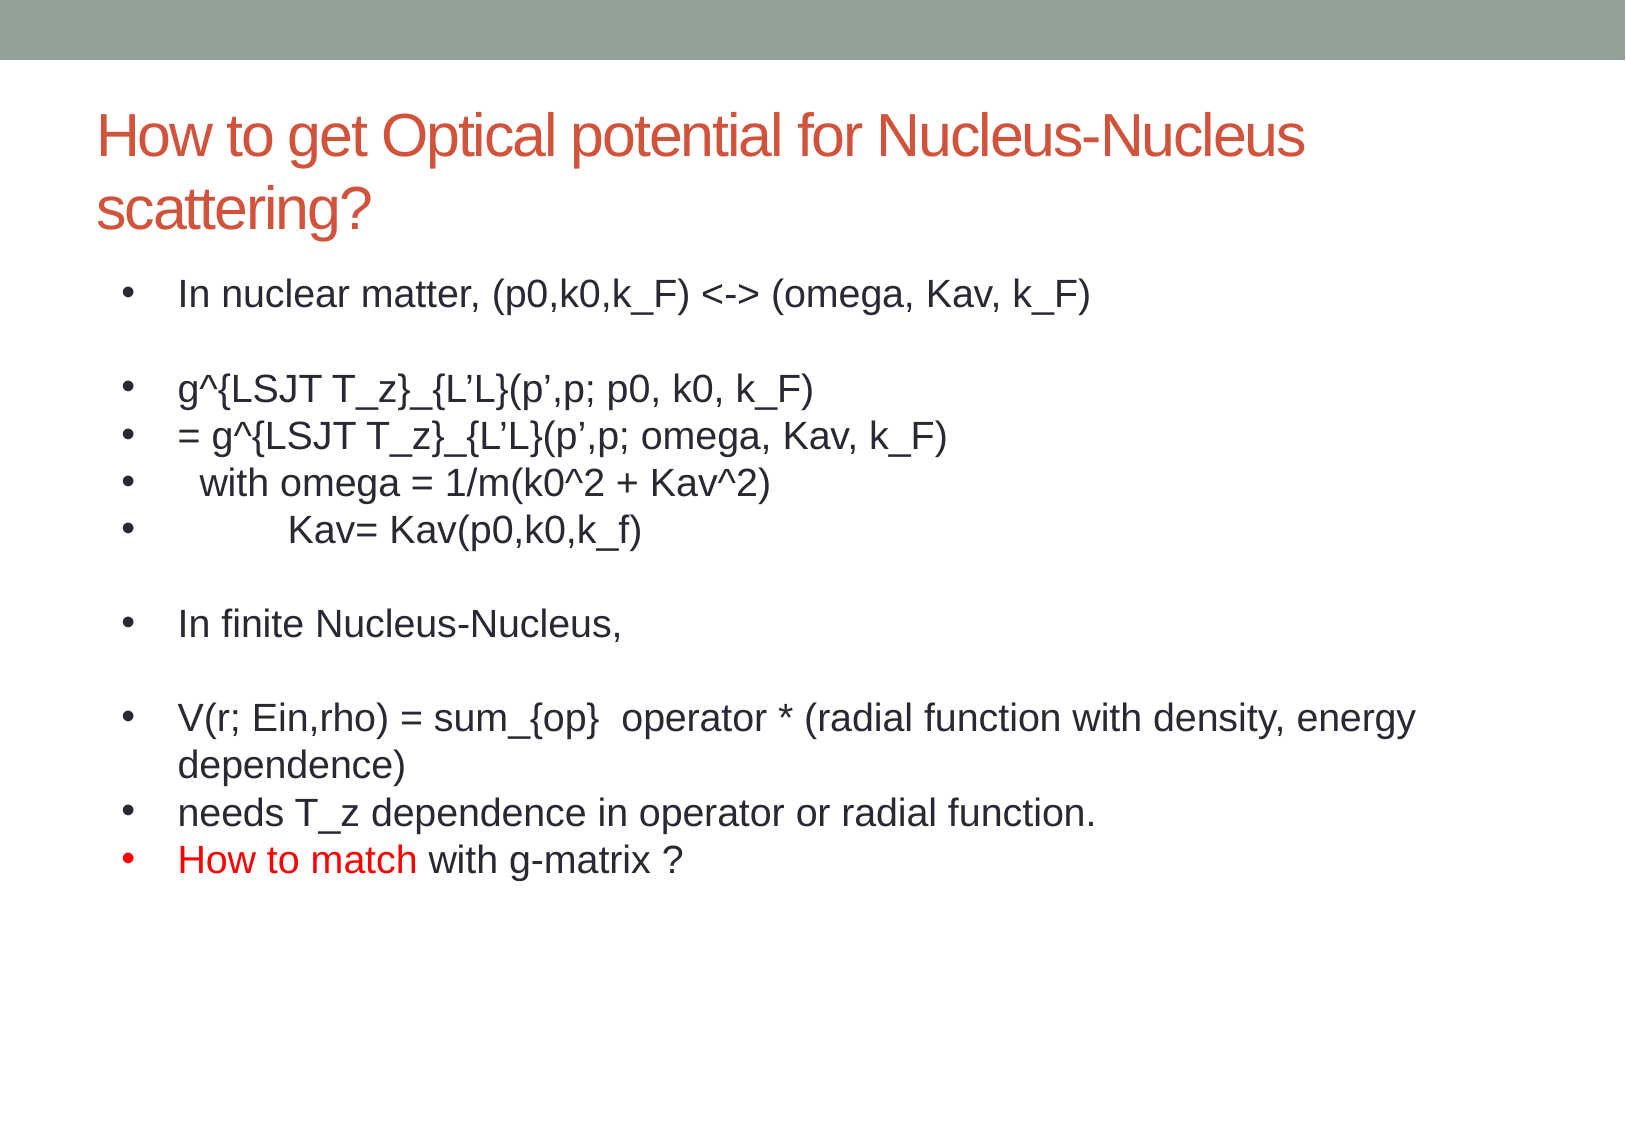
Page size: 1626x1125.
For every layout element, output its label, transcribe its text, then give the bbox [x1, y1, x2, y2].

text_box In nuclear matter, (p0,k0,k_F) <-> (omega, Kav, k_F) g^{LSJT T_z}_{L’L}(p’,p; p0, k0, k_F) = g^{LSJT T_z}_{L’L}(p’,p; omega, Kav, k_F) with omega = 1/m(k0^2 + Kav^2) Kav= Kav(p0,k0,k_f) In finite Nucleus-Nucleus, V(r; Ein,rho) = sum_{op} operator * (radial function with density, energy dependence) needs T_z dependence in operator or radial function. How to match with g-matrix ? [106, 261, 1507, 889]
title How to get Optical potential for Nucleus-Nucleus scattering? [81, 87, 1544, 250]
